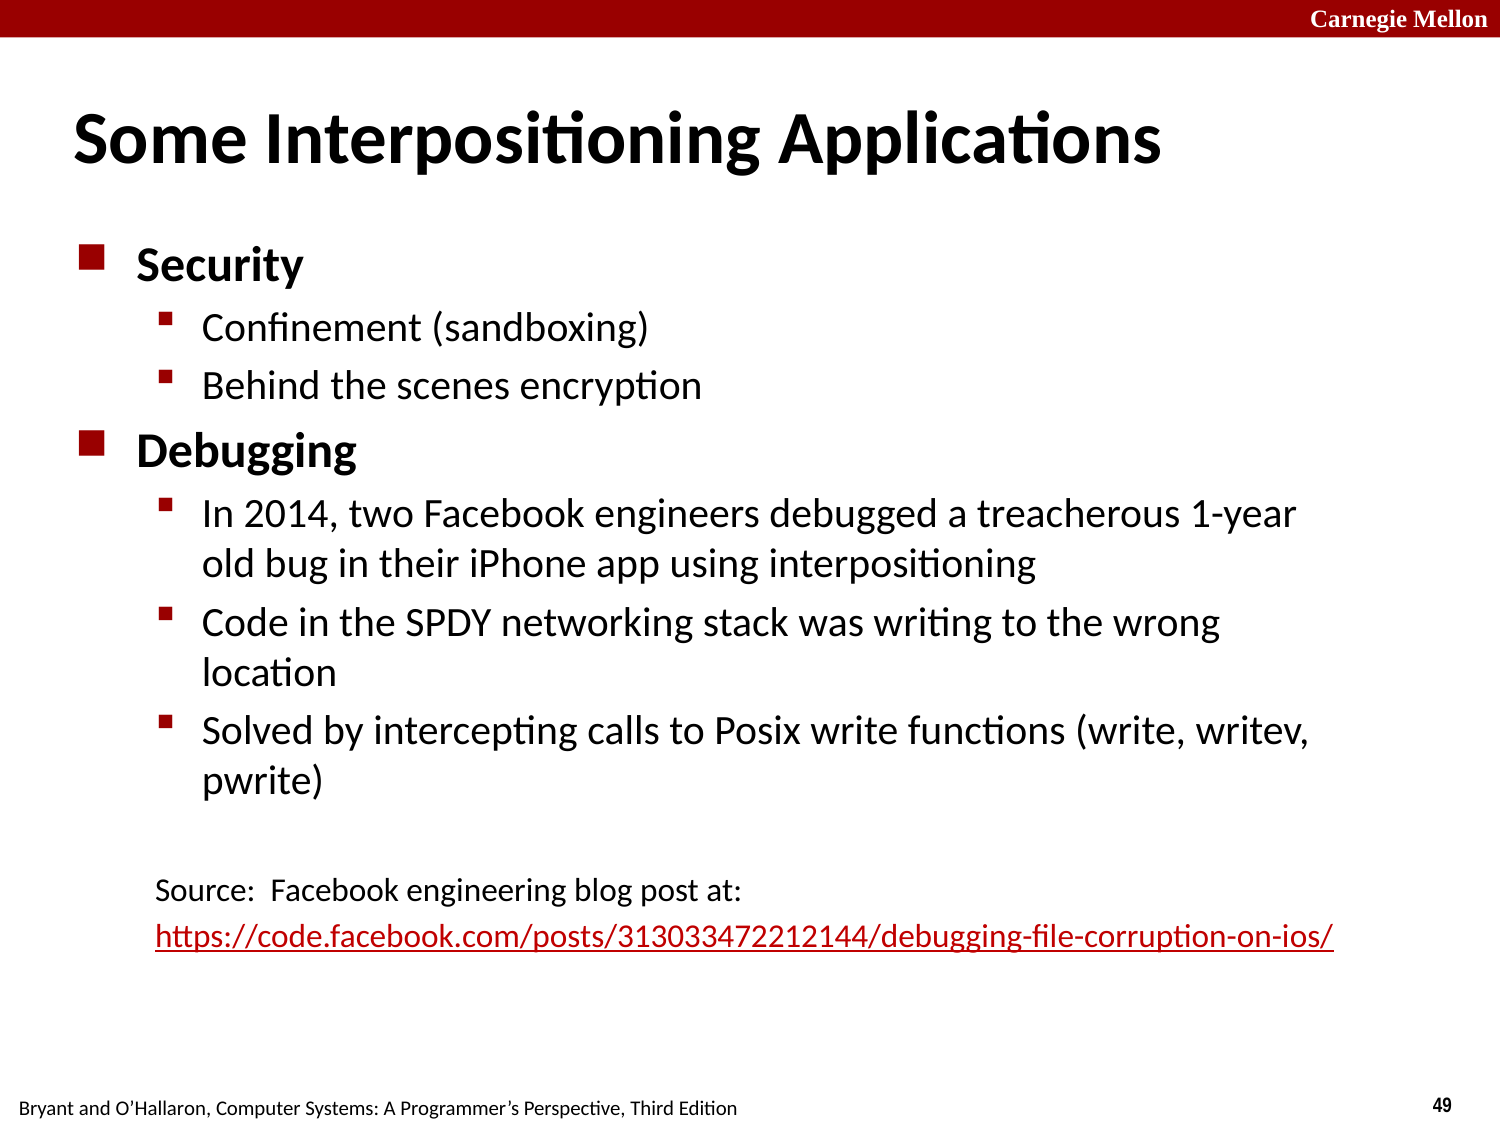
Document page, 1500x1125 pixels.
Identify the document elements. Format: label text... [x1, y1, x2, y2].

title Some Interpositioning Applications [58, 71, 1305, 197]
list Security Confinement (sandboxing) Behind the scenes encryption Debugging In 2014, two Facebook engineers debugged a treacherous 1-year old bug in their iPhone app using interpositioning Code in the SPDY networking stack was writing to the wrong location Solved by intercepting calls to Posix write functions (write, writev, pwrite) Source: Facebook engineering blog post at: https://code.facebook.com/posts/313033472212144/debugging-file-corruption-on-ios/ [64, 223, 1361, 1040]
